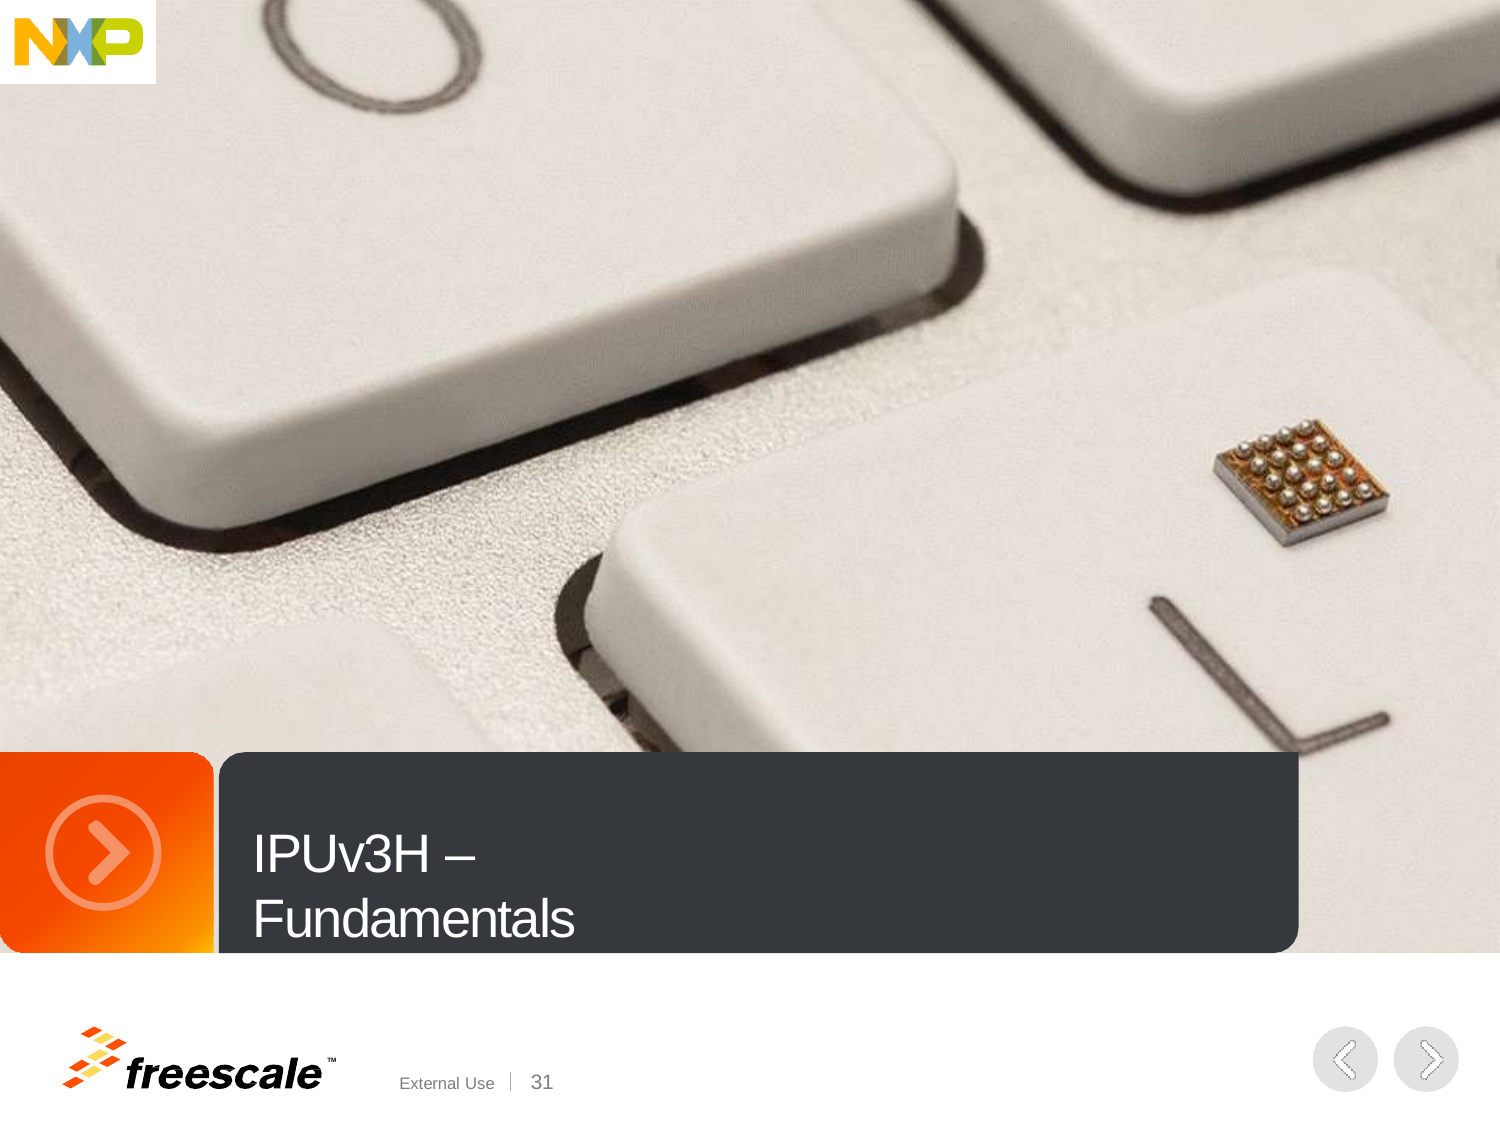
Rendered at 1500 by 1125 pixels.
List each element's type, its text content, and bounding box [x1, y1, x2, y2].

footer TM [325, 1054, 339, 1125]
text_box IPUv3H – Fundamentals [250, 816, 808, 949]
text_box External Use 15 [397, 1068, 557, 1114]
picture [1393, 1026, 1459, 1092]
text_box [0, 752, 214, 954]
text_box [88, 820, 131, 885]
picture [0, 0, 1500, 953]
picture [1312, 1026, 1378, 1092]
text_box [0, 0, 156, 84]
text_box [45, 794, 162, 911]
